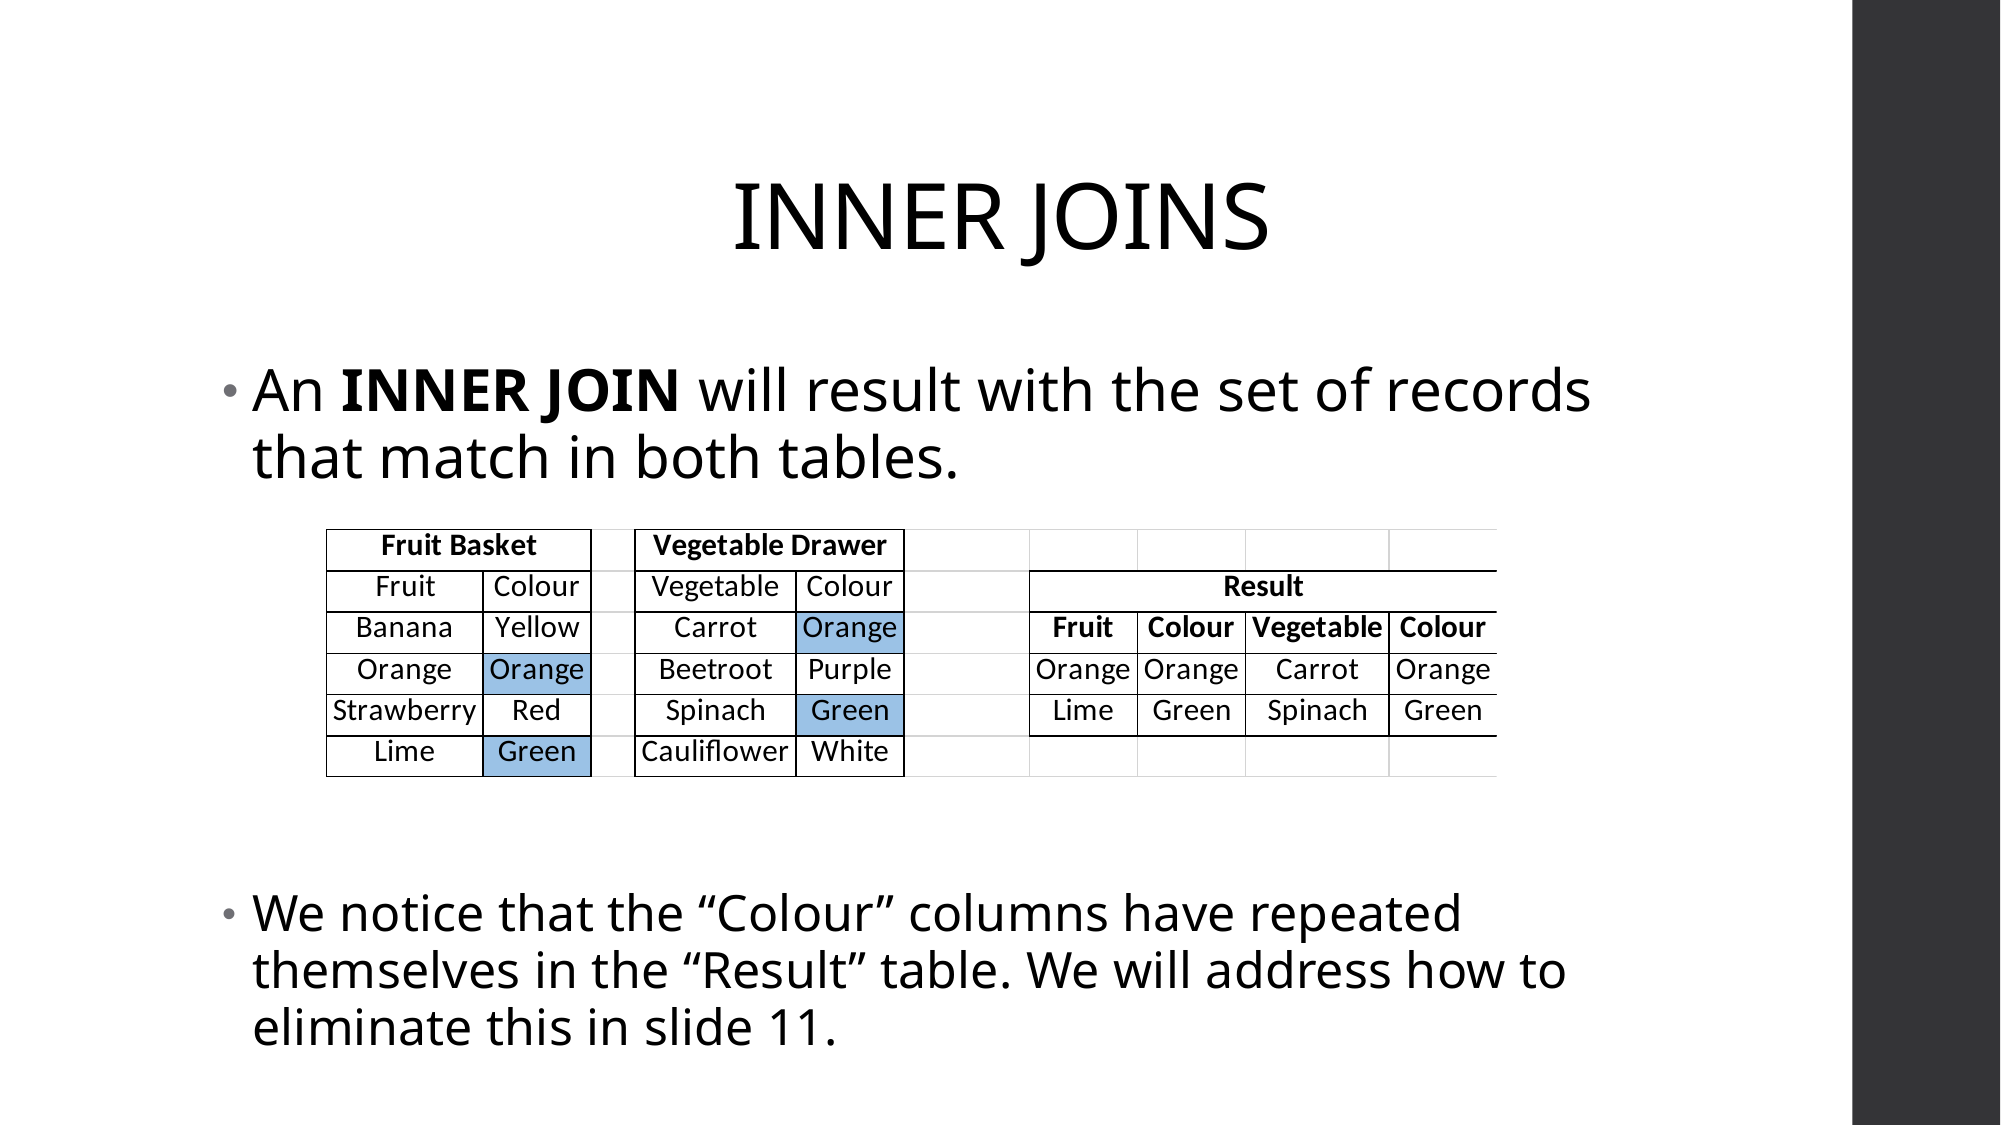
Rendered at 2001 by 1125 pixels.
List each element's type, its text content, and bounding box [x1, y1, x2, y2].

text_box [325, 528, 1499, 779]
list An INNER JOIN will result with the set of records that match in both tables. We notice that the “Colour” columns have repeated themselves in the “Result” table. We will address how to eliminate this in slide 11. [206, 351, 1617, 1065]
title INNER JOINS [206, 60, 1797, 278]
